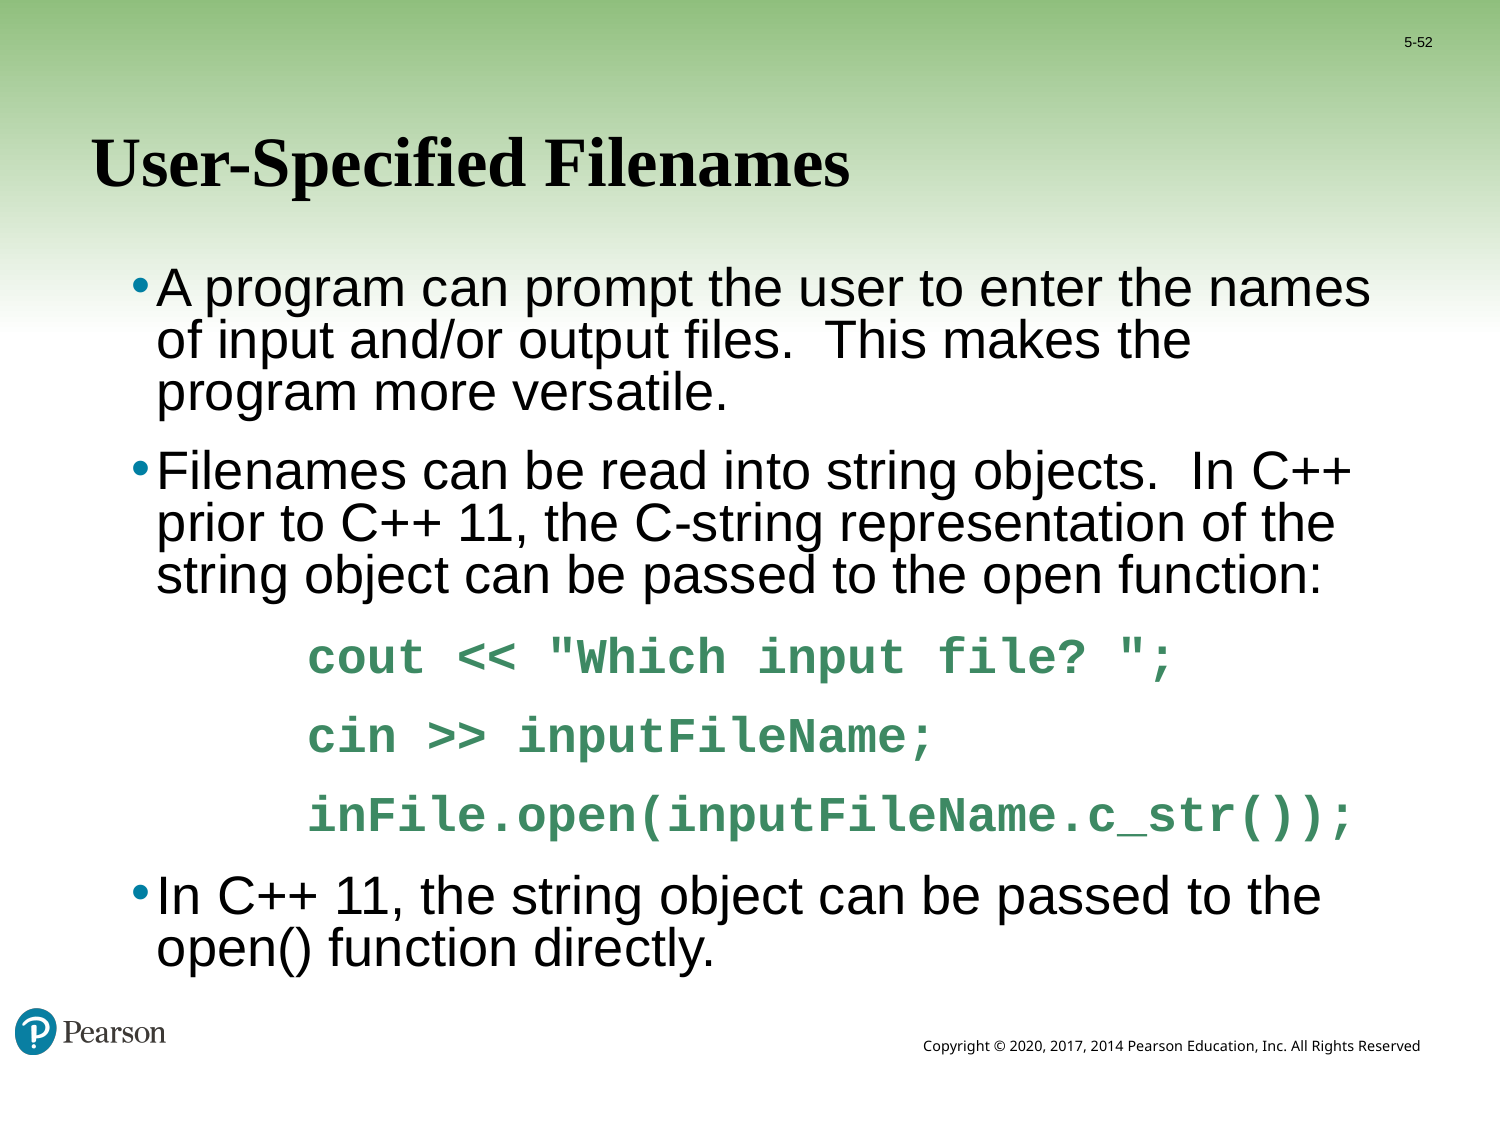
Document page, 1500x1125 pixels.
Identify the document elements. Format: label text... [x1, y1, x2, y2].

title User-Specified Filenames [75, 35, 1425, 216]
slide_number 5-52 [1389, 18, 1480, 49]
picture [41, 1008, 166, 1055]
picture [15, 1041, 26, 1055]
picture [15, 1008, 30, 1024]
picture [23, 1017, 49, 1042]
list A program can prompt the user to enter the names of input and/or output files. This makes the program more versatile. Filenames can be read into string objects. In C++ prior to C++ 11, the C-string representation of the string object can be passed to the open function: cout << "Which input file? "; cin >> inputFileName; inFile.open(inputFileName.c_str()); In C++ 11, the string object can be passed to the open() function directly. [99, 249, 1400, 975]
